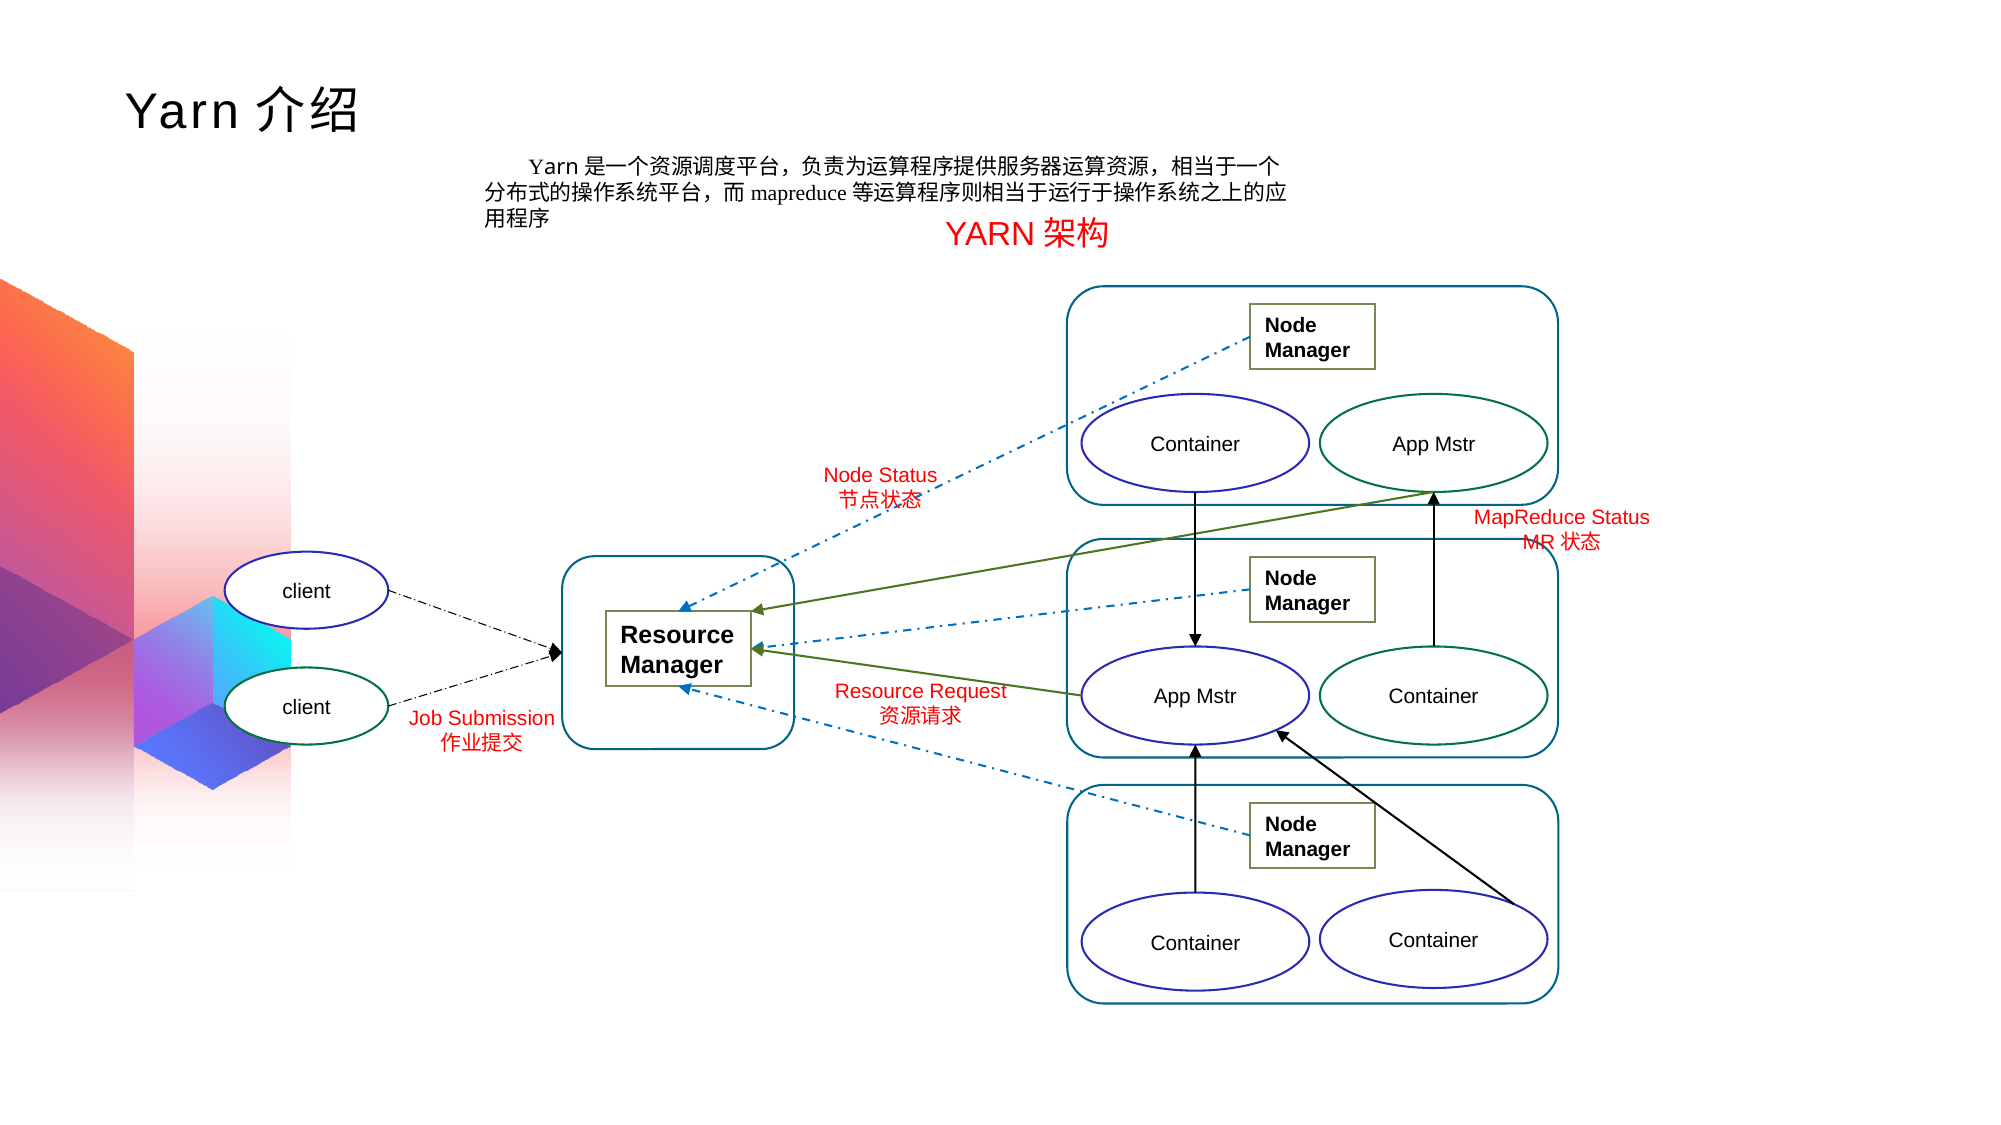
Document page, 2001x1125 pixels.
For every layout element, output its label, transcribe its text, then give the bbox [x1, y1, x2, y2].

title Yarn介绍 [109, 72, 1891, 146]
picture [0, 229, 224, 896]
text_box Yarn是一个资源调度平台，负责为运算程序提供服务器运算资源，相当于一个分布式的操作系统平台，而mapreduce等运算程序则相当于运行于操作系统之上的应用程序 [469, 145, 1304, 204]
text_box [224, 204, 1673, 1004]
